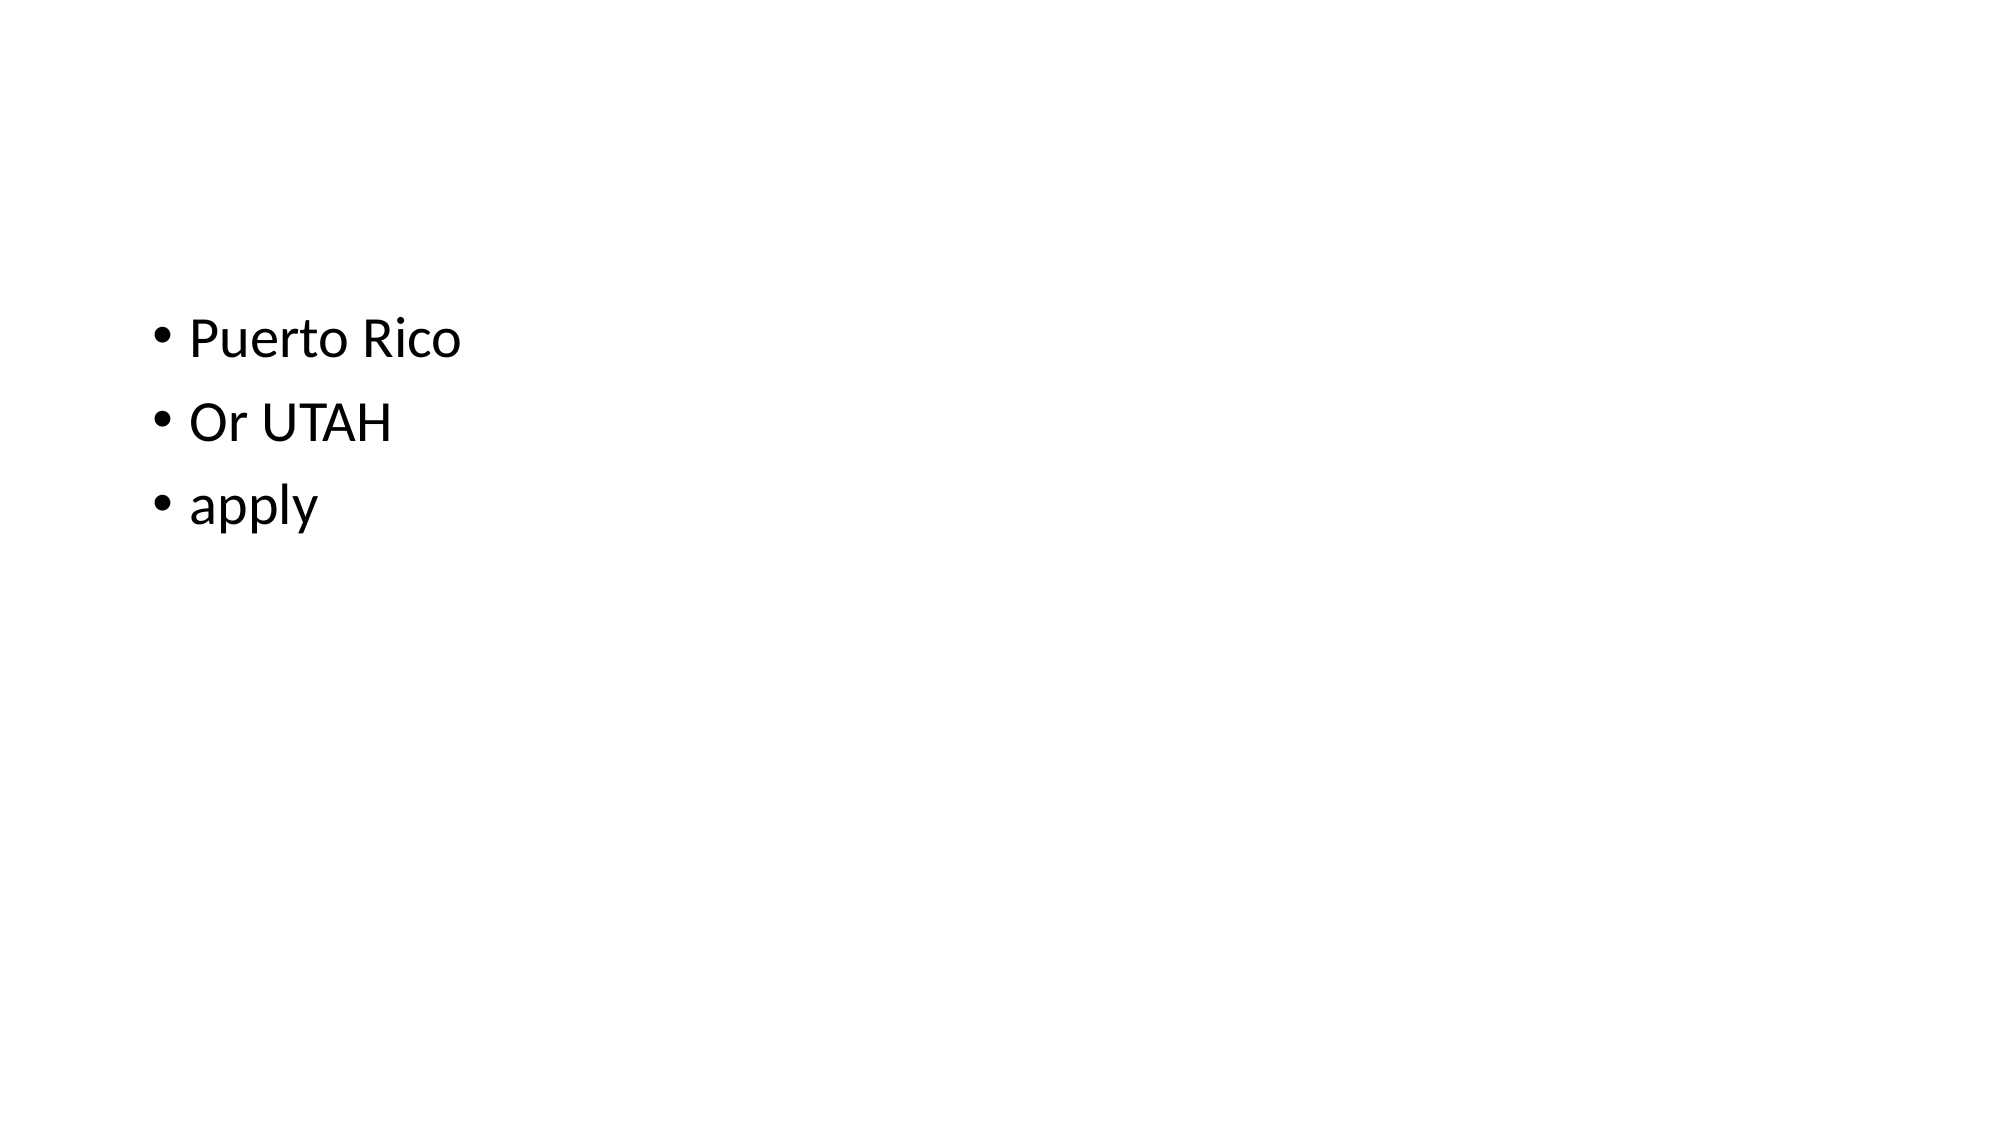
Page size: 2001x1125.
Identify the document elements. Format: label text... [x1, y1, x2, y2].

list Puerto Rico Or UTAH apply [137, 299, 1863, 1014]
